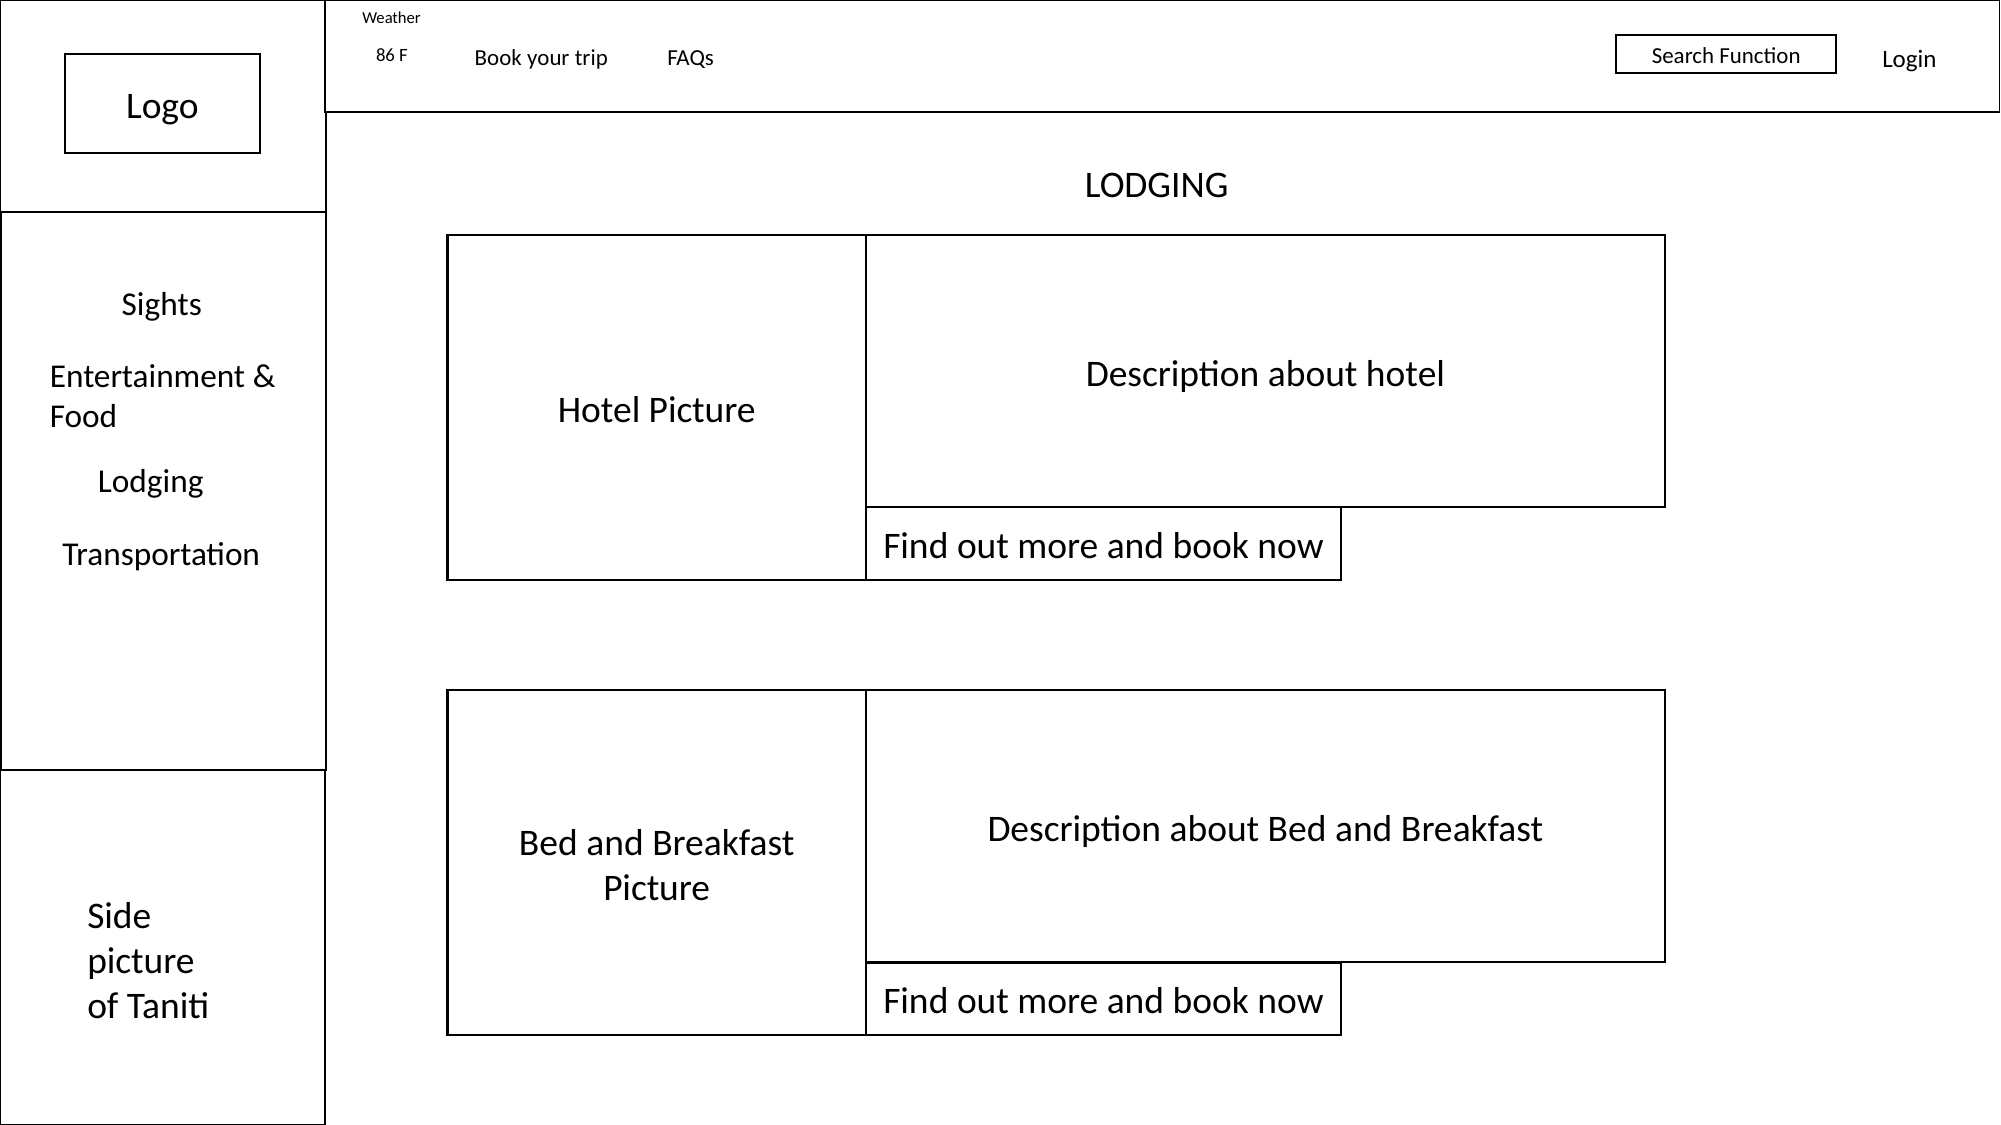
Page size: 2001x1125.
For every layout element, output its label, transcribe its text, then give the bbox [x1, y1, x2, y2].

text_box [0, 0, 327, 211]
text_box Weather [347, 0, 460, 35]
text_box Lodging [83, 451, 222, 507]
text_box Sights [106, 274, 219, 330]
text_box Transportation [47, 524, 280, 580]
text_box Bed and Breakfast Picture [446, 689, 865, 1036]
text_box Logo [64, 53, 261, 154]
text_box Search Function [1615, 34, 1837, 74]
text_box Side picture of Taniti [72, 883, 233, 1034]
text_box [0, 769, 326, 1125]
text_box Description about Bed and Breakfast [865, 689, 1666, 963]
text_box Find out more and book now [865, 963, 1342, 1036]
text_box Book your trip [459, 35, 634, 78]
text_box FAQs [652, 35, 734, 78]
text_box Login [1867, 35, 1969, 80]
text_box Find out more and book now [865, 506, 1342, 581]
text_box Description about hotel [865, 234, 1666, 508]
text_box 86 F [361, 35, 429, 73]
text_box Entertainment & Food [34, 347, 293, 442]
text_box Hotel Picture [446, 234, 865, 581]
text_box LODGING [1070, 152, 1255, 213]
text_box [324, 0, 2000, 113]
text_box [0, 211, 327, 771]
